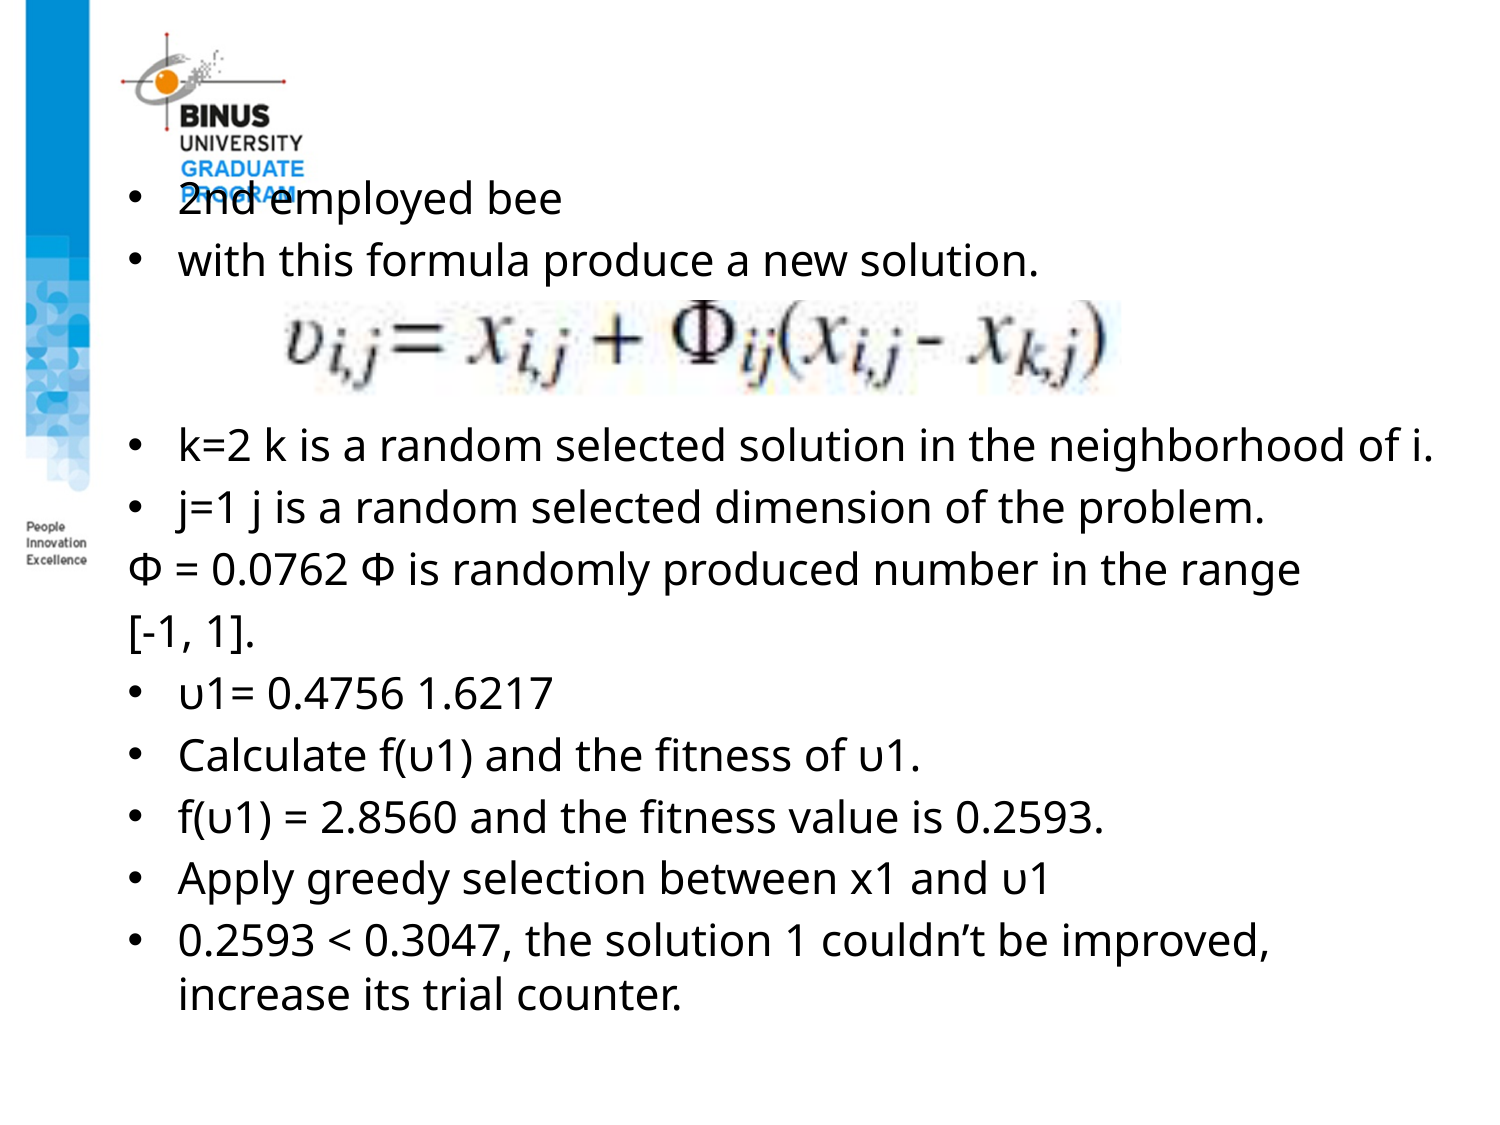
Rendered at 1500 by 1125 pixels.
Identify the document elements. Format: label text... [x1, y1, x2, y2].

picture [274, 299, 1122, 401]
list 2nd employed bee with this formula produce a new solution. k=2 k is a random selected solution in the neighborhood of i. j=1 j is a random selected dimension of the problem. Φ = 0.0762 Φ is randomly produced number in the range [-1, 1]. υ1= 0.4756 1.6217 Calculate f(υ1) and the fitness of υ1. f(υ1) = 2.8560 and the fitness value is 0.2593. Apply greedy selection between x1 and υ1 0.2593 < 0.3047, the solution 1 couldn’t be improved, increase its trial counter. [112, 162, 1463, 1088]
picture [0, 0, 972, 729]
